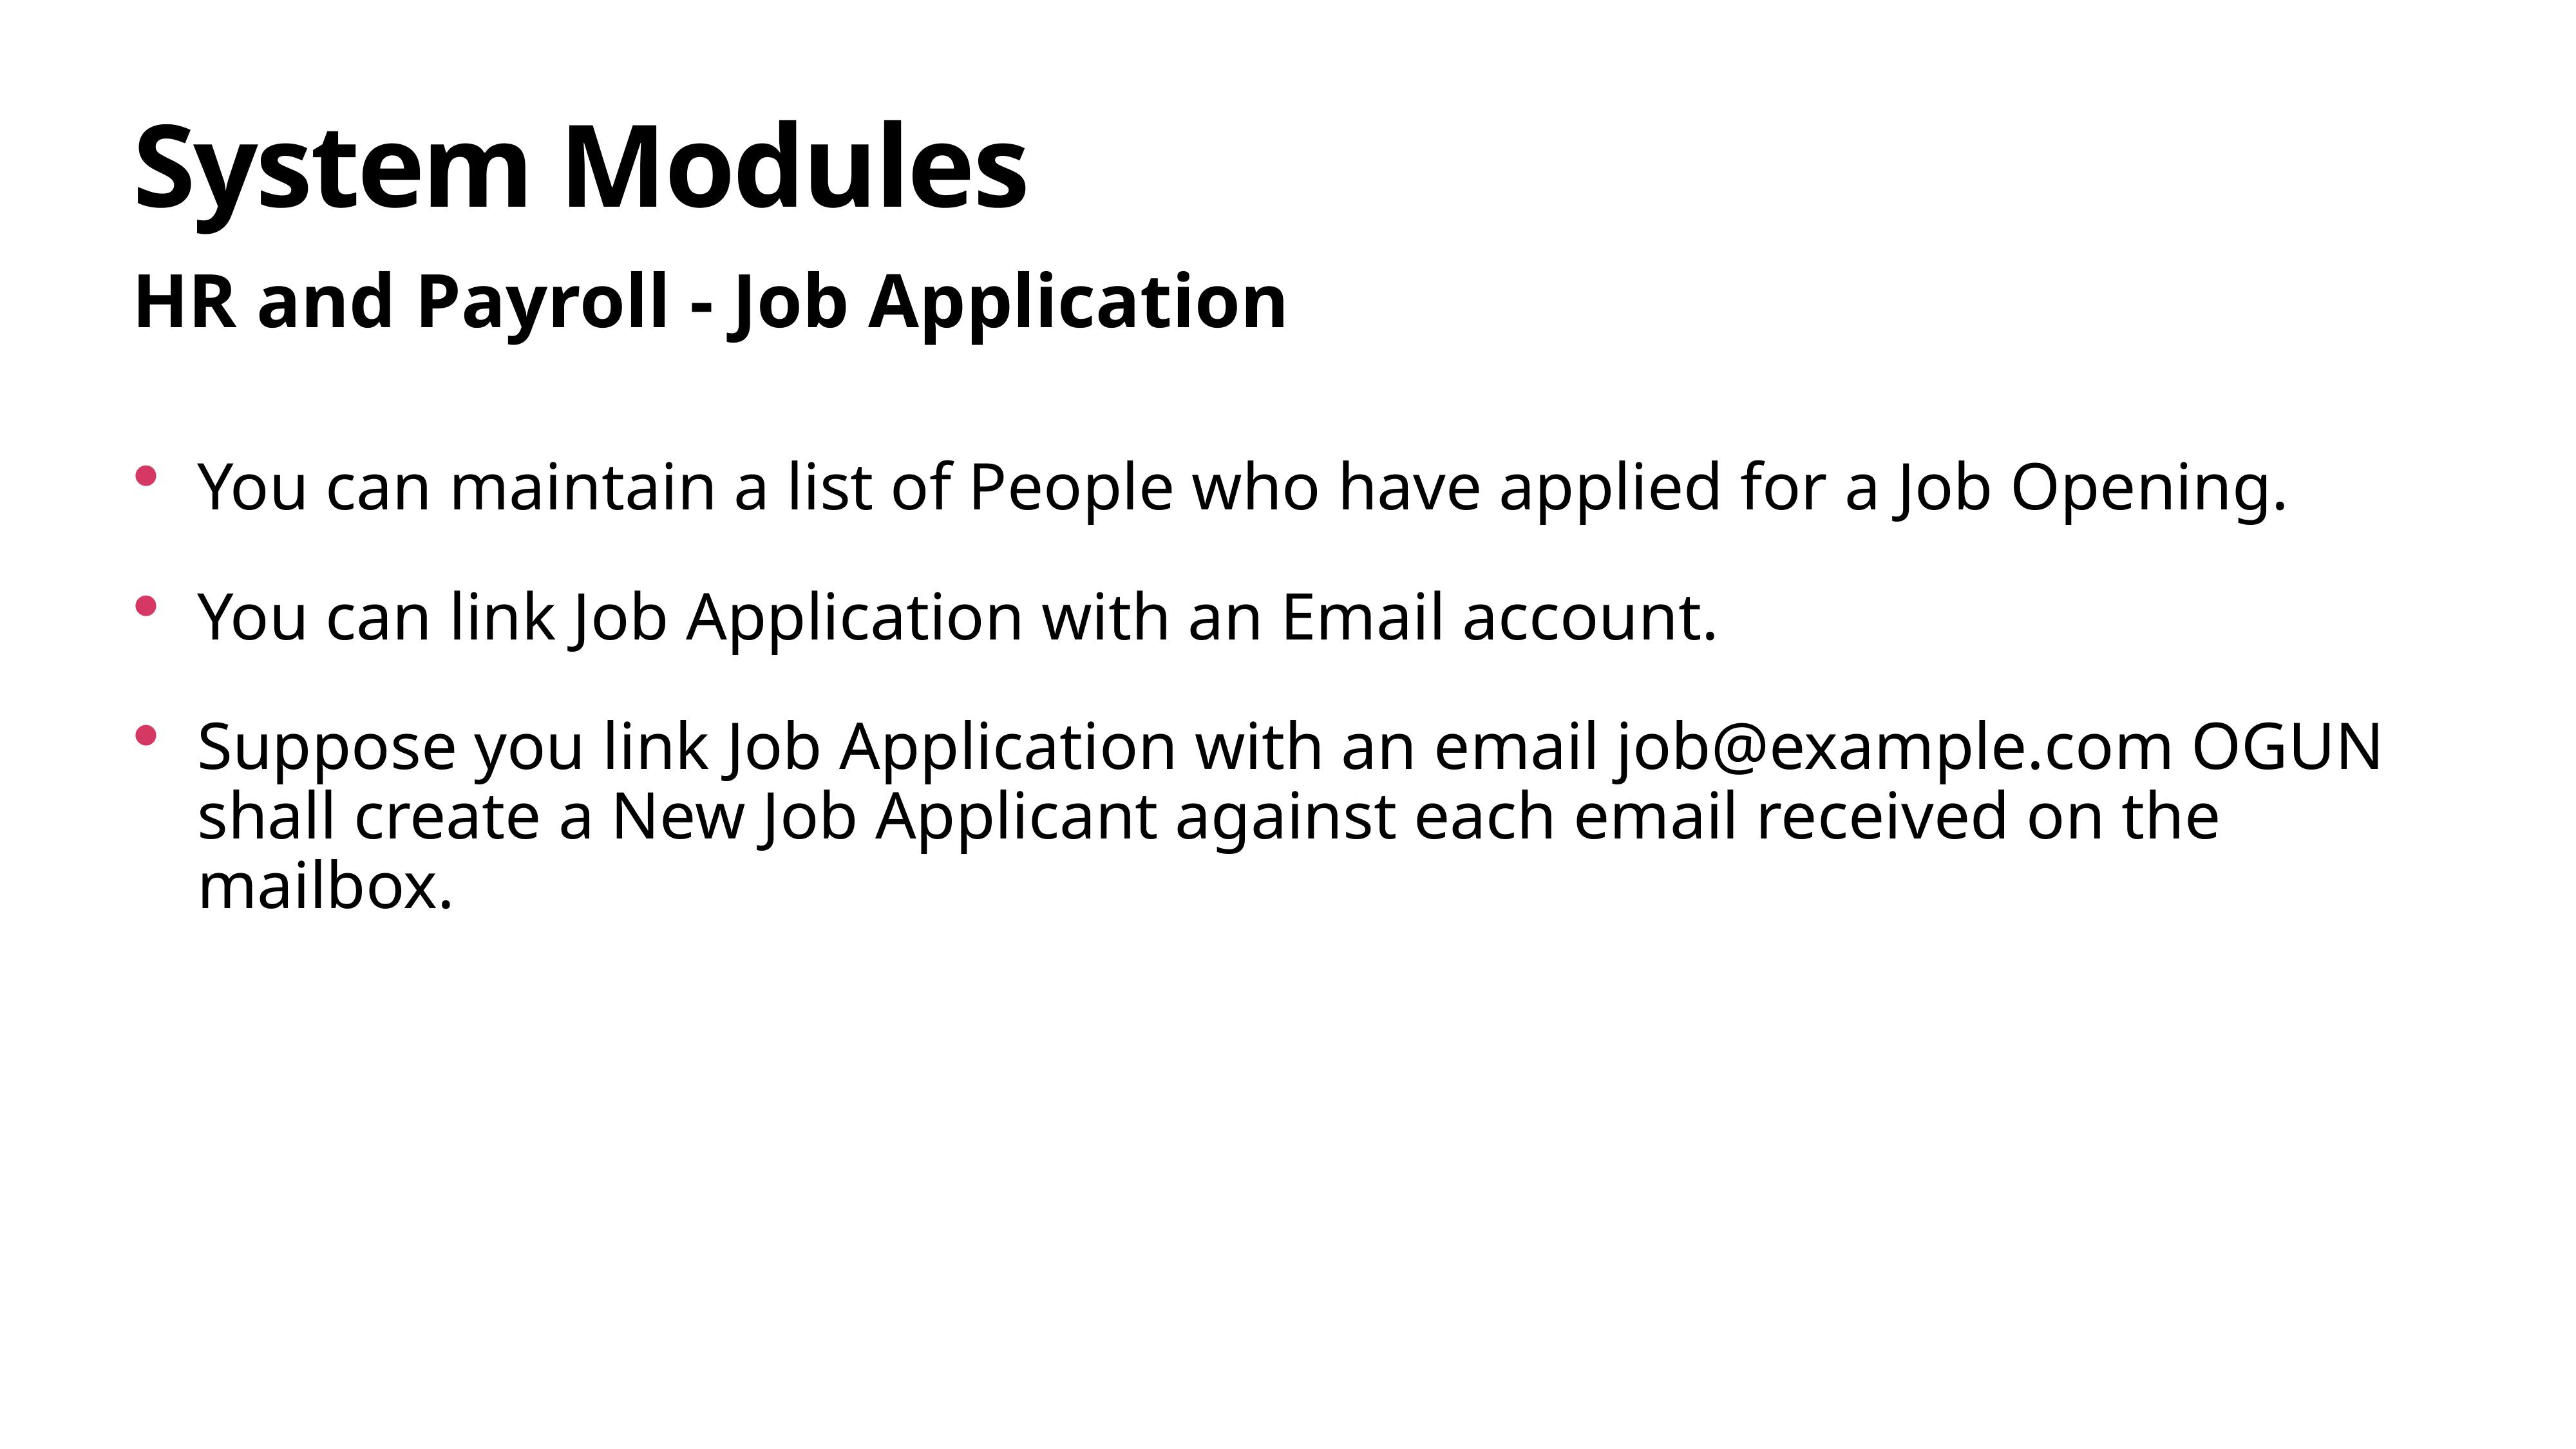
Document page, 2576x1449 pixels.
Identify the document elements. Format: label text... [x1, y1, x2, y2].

list You can maintain a list of People who have applied for a Job Opening. You can link Job Application with an Email account. Suppose you link Job Application with an email job@example.com OGUN shall create a New Job Applicant against each email received on the mailbox. [127, 448, 2449, 1321]
list HR and Payroll - Job Application [127, 248, 2449, 348]
title System Modules [127, 113, 2449, 248]
